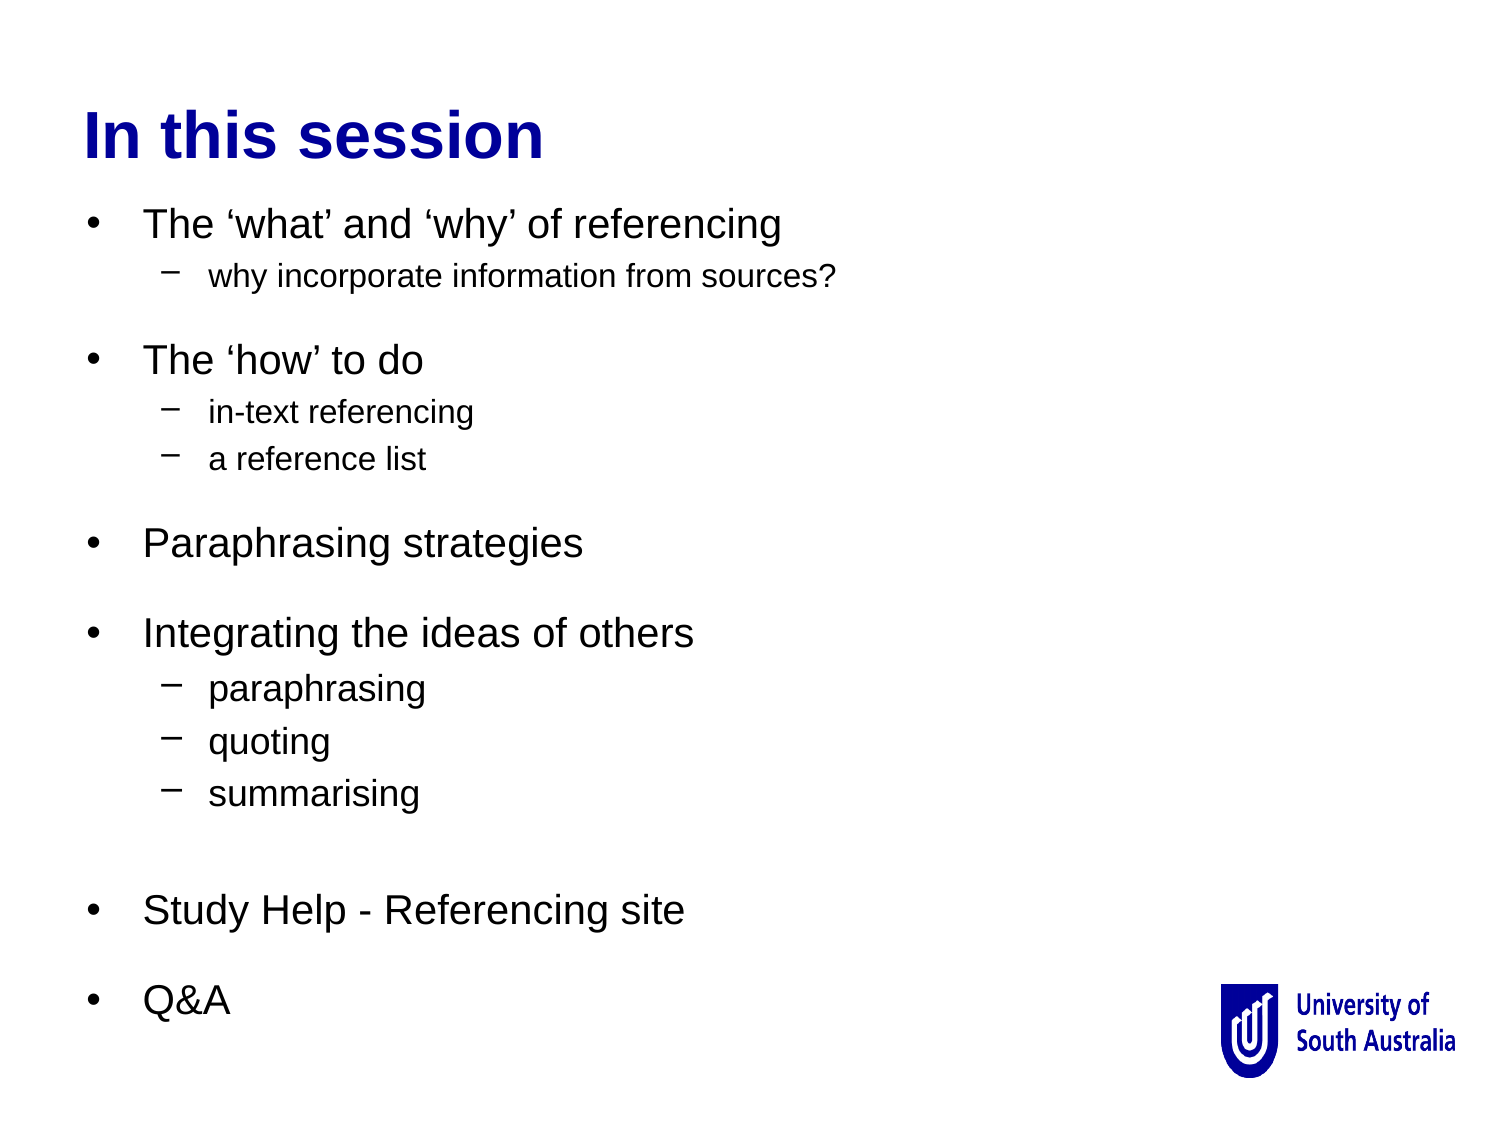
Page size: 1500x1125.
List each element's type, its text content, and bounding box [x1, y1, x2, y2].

picture [1221, 984, 1455, 1078]
list The ‘what’ and ‘why’ of referencing why incorporate information from sources? The ‘how’ to do in-text referencing a reference list Paraphrasing strategies Integrating the ideas of others paraphrasing quoting summarising Study Help - Referencing site Q&A [71, 194, 1204, 1033]
list In this session [68, 93, 1429, 236]
